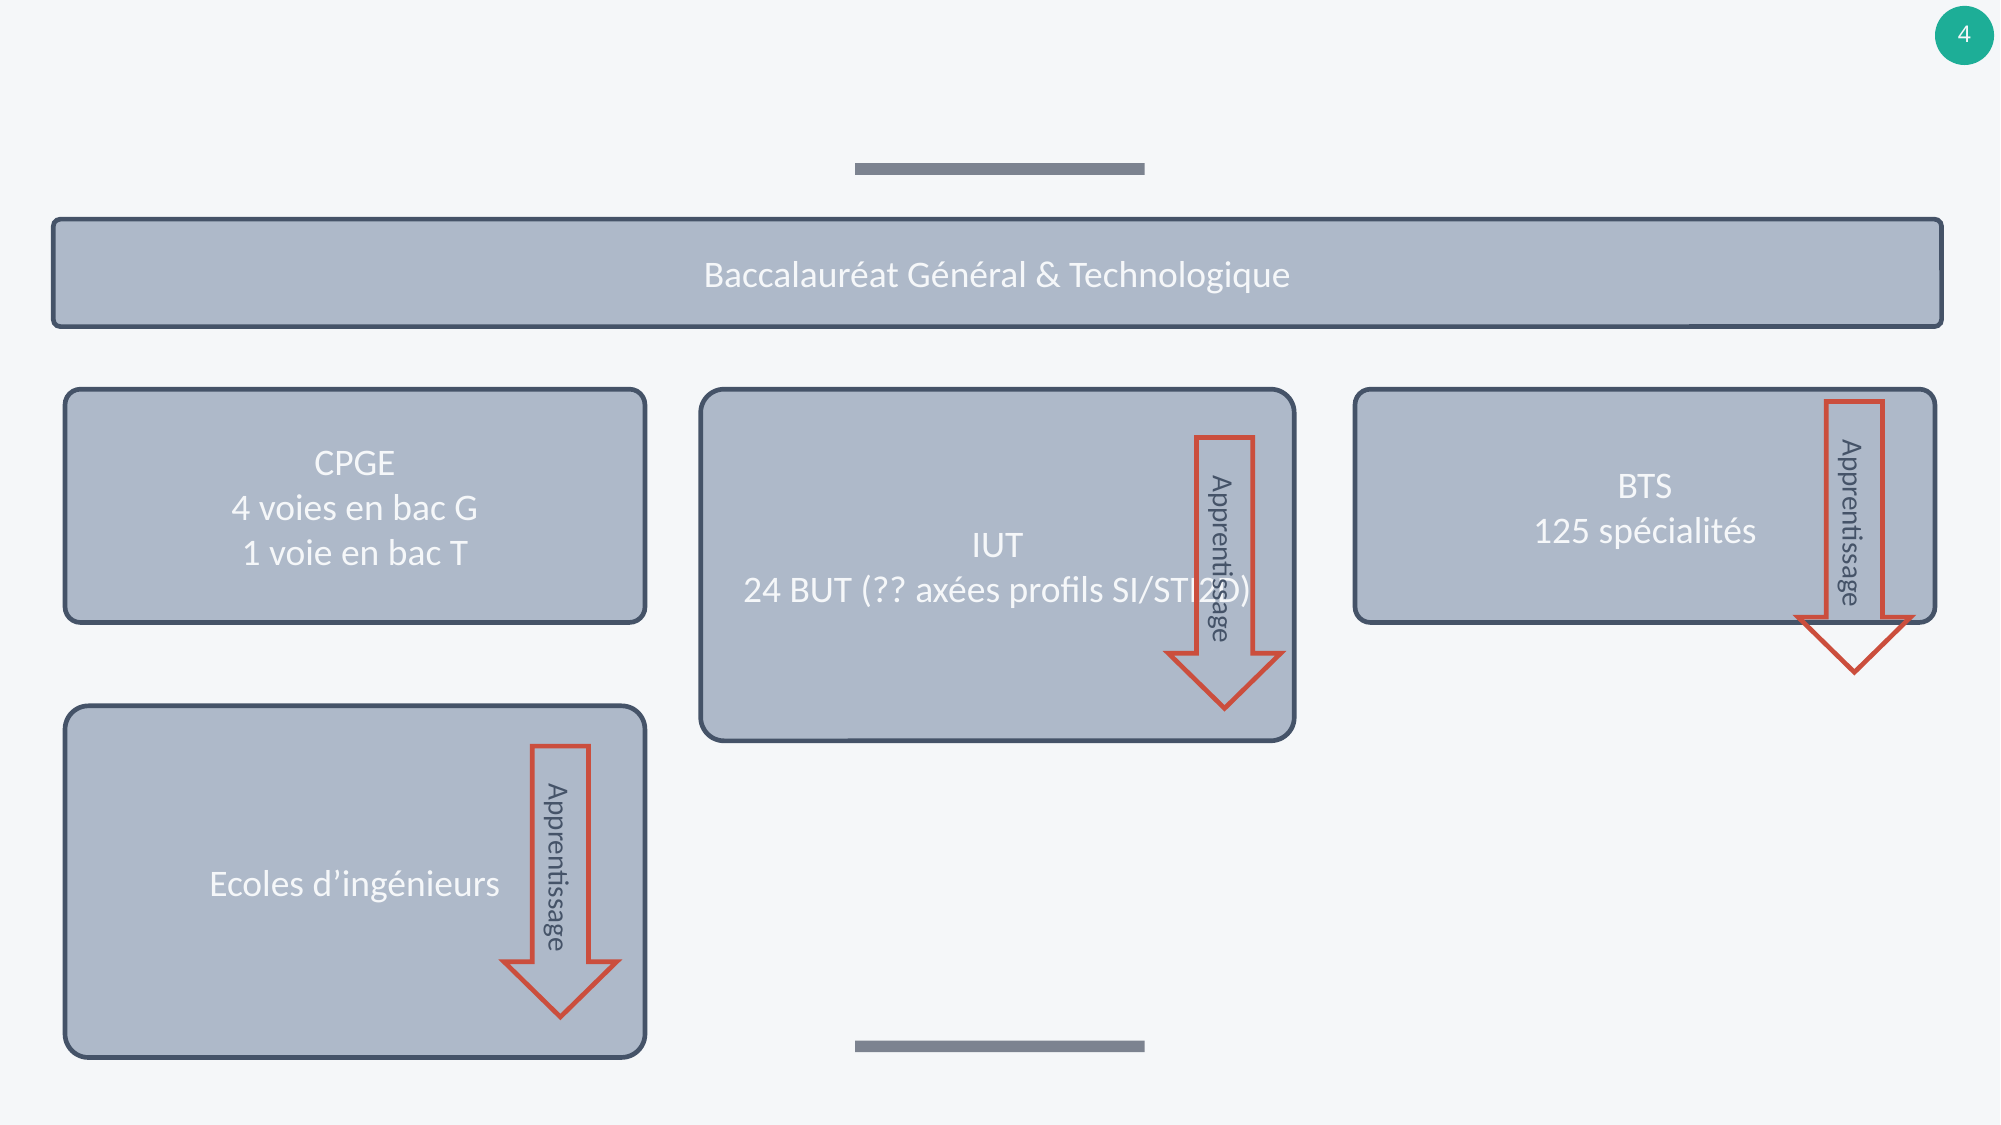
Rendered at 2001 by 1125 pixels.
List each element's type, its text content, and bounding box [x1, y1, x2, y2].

text_box BTS 125 spécialités [1353, 388, 1937, 624]
text_box IUT 24 BUT (?? axées profils SI/STI2D) [699, 388, 1296, 742]
text_box CPGE 4 voies en bac G 1 voie en bac T [63, 388, 647, 624]
text_box Apprentissage [501, 745, 620, 1019]
text_box Baccalauréat Général & Technologique [52, 218, 1943, 328]
text_box Apprentissage [1165, 436, 1284, 710]
text_box Ecoles d’ingénieurs [63, 704, 647, 1059]
text_box Apprentissage [1795, 400, 1914, 674]
